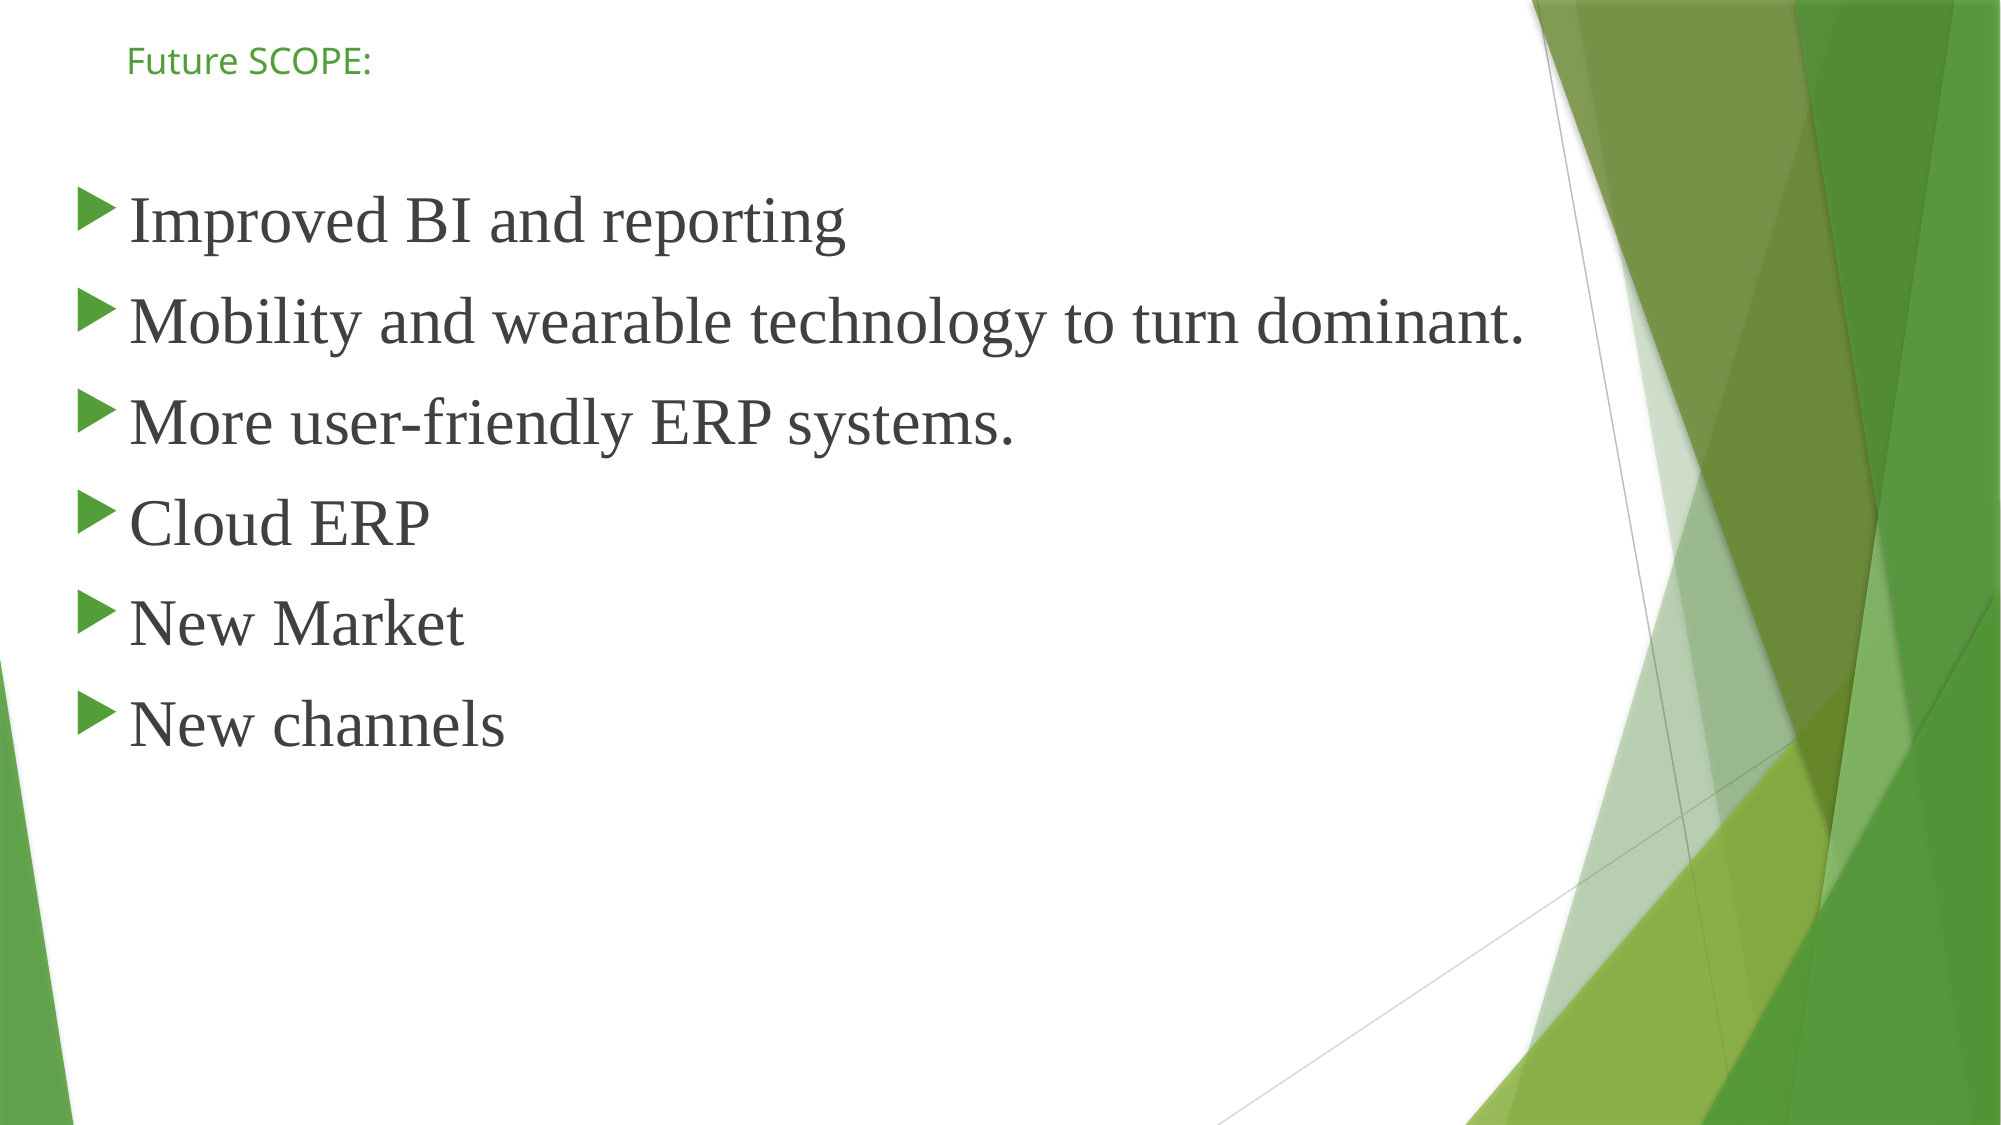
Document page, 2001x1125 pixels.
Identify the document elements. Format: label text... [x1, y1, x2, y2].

list Improved BI and reporting Mobility and wearable technology to turn dominant. More user-friendly ERP systems. Cloud ERP New Market New channels [57, 168, 1561, 878]
title Future SCOPE: [111, 29, 627, 134]
